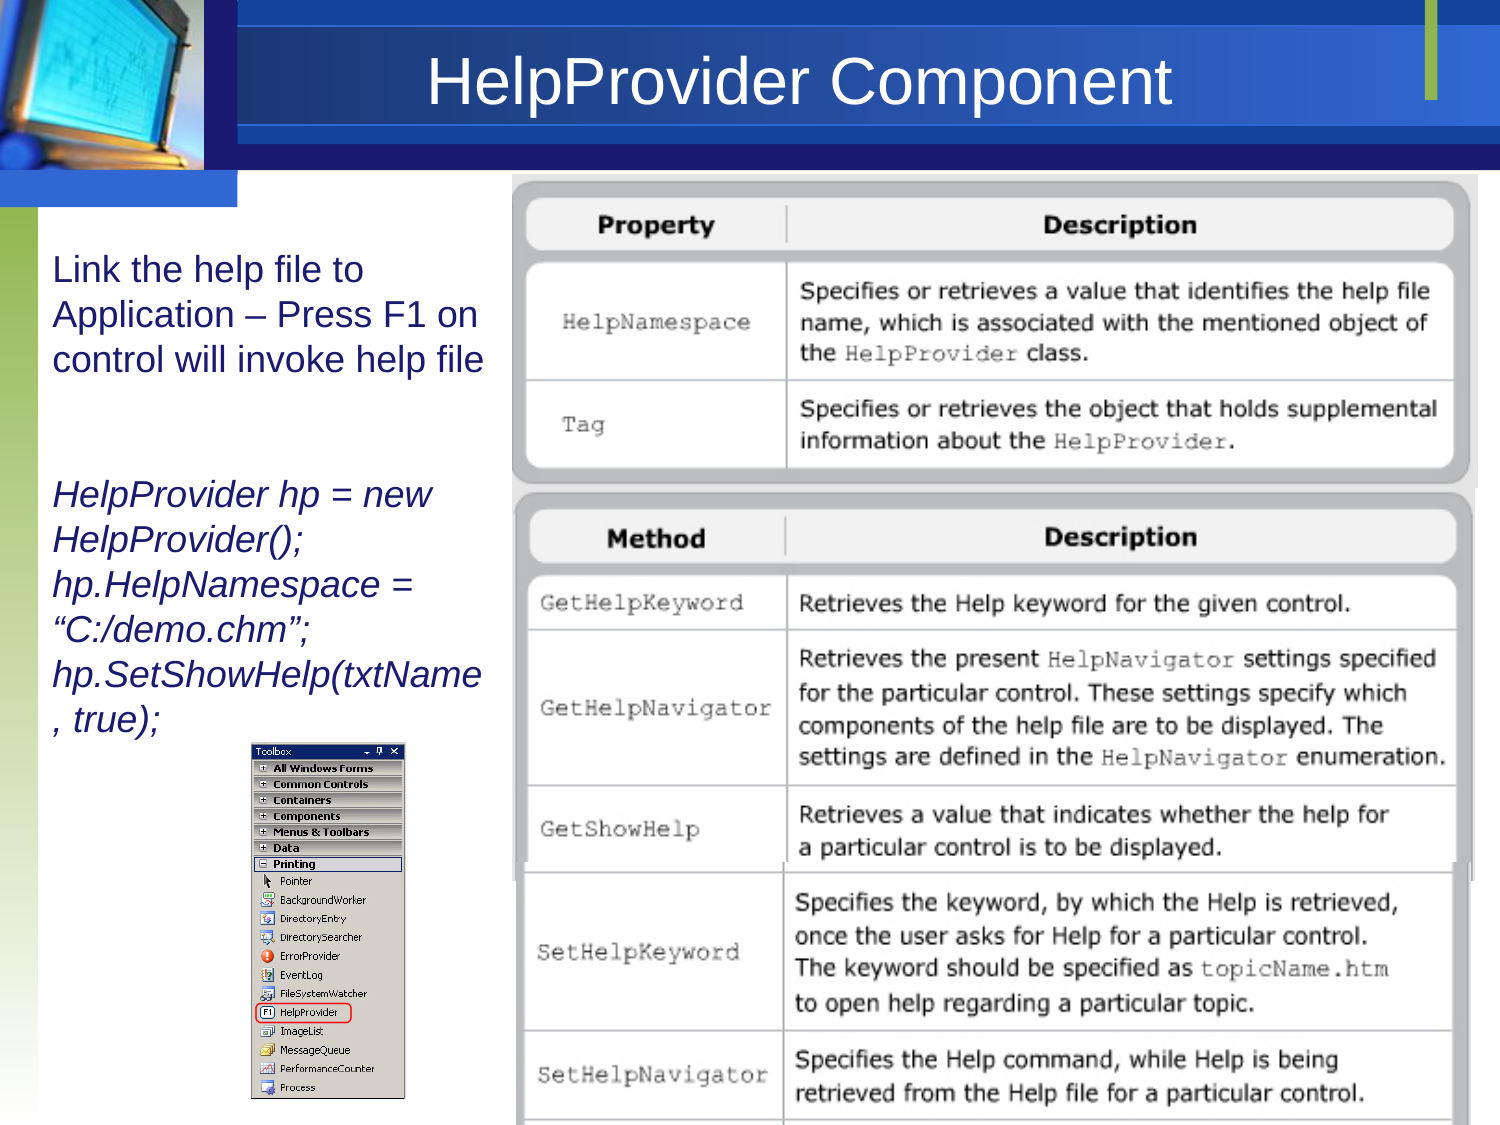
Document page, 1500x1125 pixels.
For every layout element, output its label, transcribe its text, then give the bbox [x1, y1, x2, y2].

picture [512, 174, 1478, 1125]
picture [249, 737, 409, 1102]
picture [0, 0, 204, 169]
title HelpProvider Component [237, 33, 1363, 122]
text_box Link the help file to Application – Press F1 on control will invoke help file HelpProvider hp = new HelpProvider(); hp.HelpNamespace = “C:/demo.chm”; hp.SetShowHelp(txtName , true); [37, 237, 507, 793]
